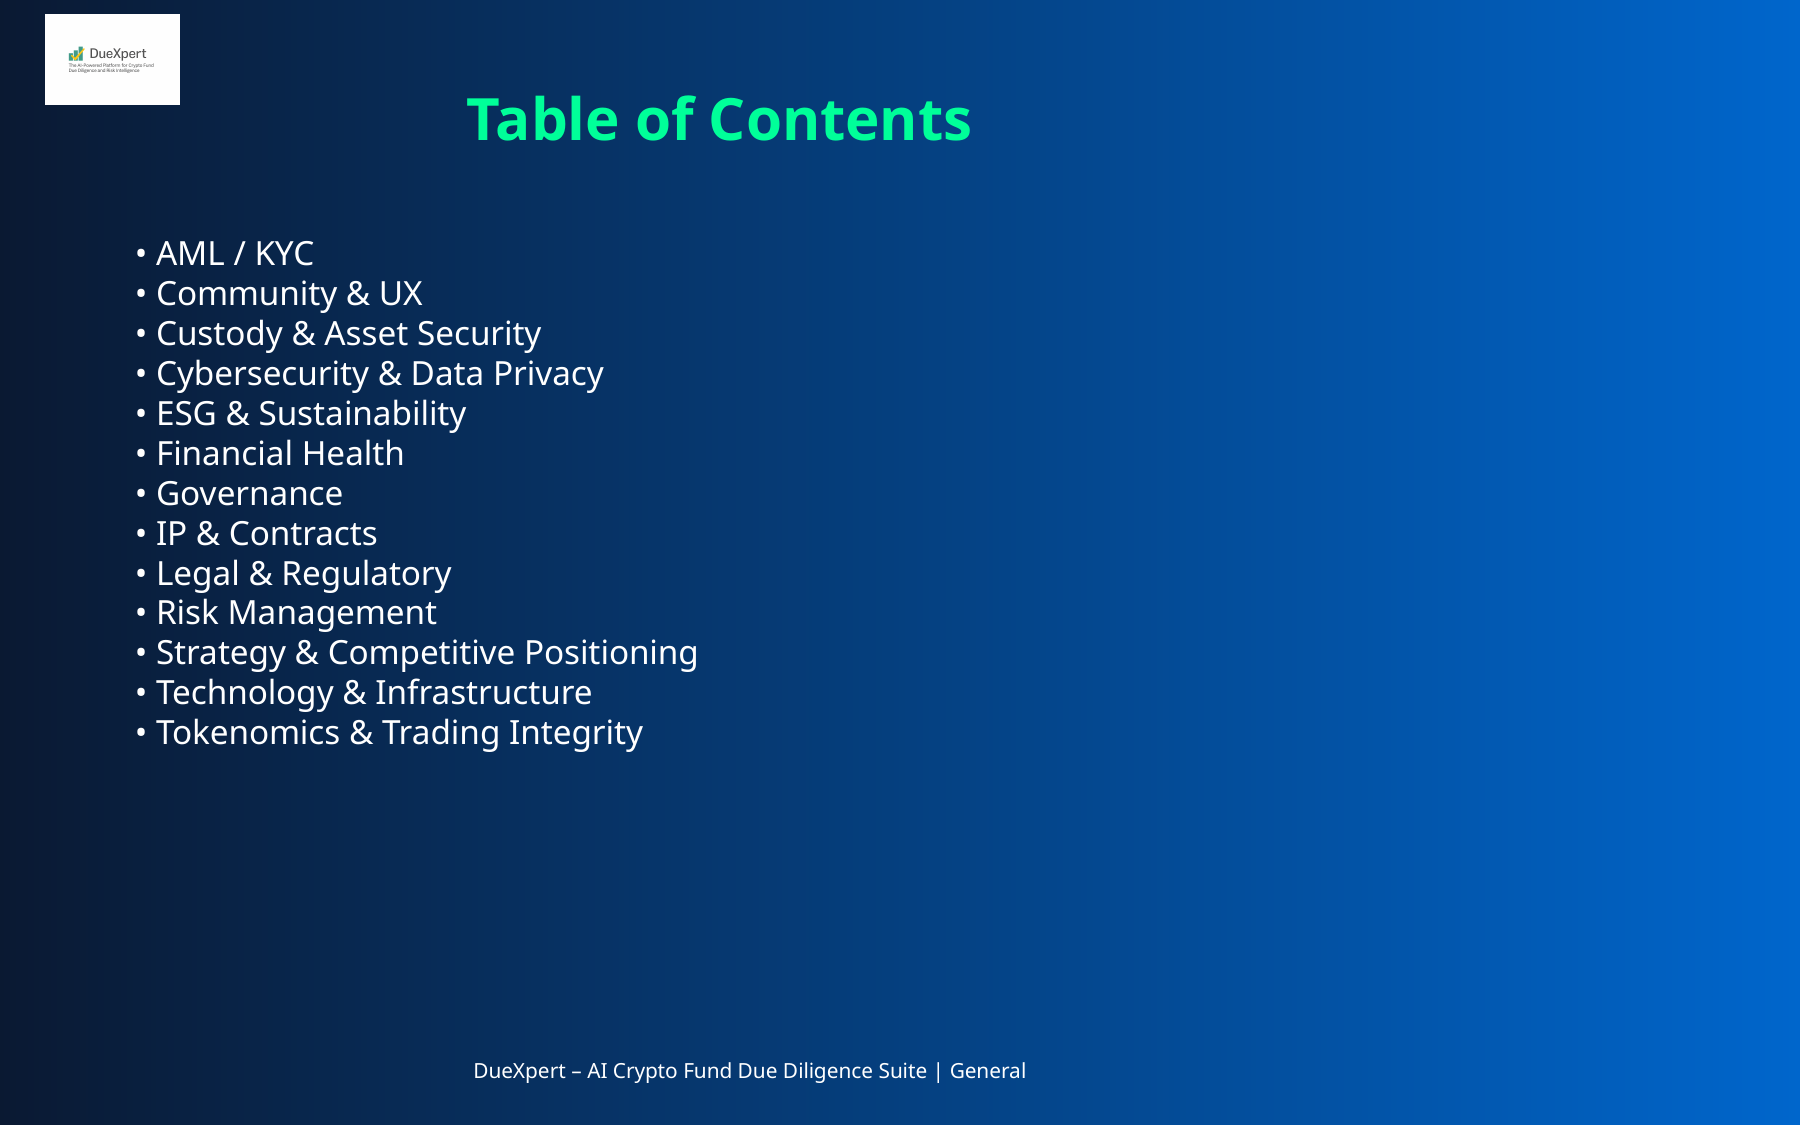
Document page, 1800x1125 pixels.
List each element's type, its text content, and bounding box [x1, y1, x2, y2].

text_box • AML / KYC • Community & UX • Custody & Asset Security • Cybersecurity & Data Privacy • ESG & Sustainability • Financial Health • Governance • IP & Contracts • Legal & Regulatory • Risk Management • Strategy & Competitive Positioning • Technology & Infrastructure • Tokenomics & Trading Integrity [119, 179, 1395, 759]
text_box Table of Contents [452, 75, 988, 160]
picture [44, 14, 181, 106]
text_box DueXpert – AI Crypto Fund Due Diligence Suite | General [458, 1050, 1042, 1090]
